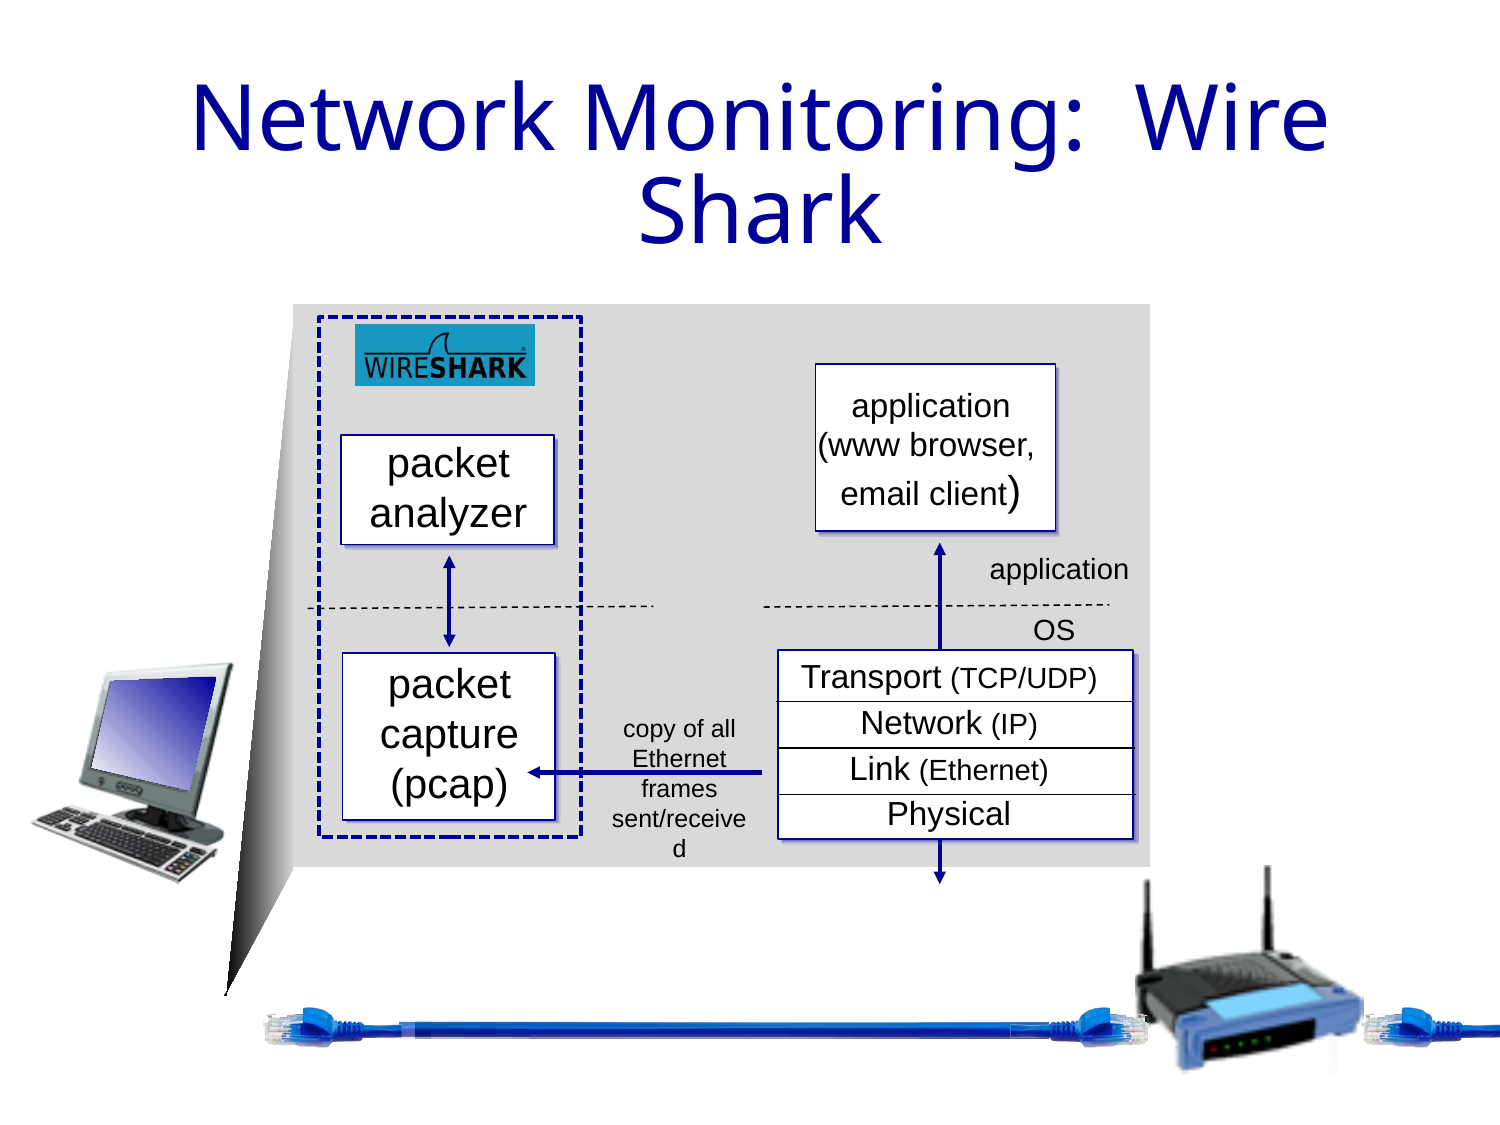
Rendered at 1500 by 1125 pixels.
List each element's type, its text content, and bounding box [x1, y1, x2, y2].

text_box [763, 363, 1146, 885]
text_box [307, 316, 769, 842]
picture [198, 865, 1500, 1125]
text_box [0, 652, 240, 902]
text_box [224, 303, 1151, 996]
text_box Network Monitoring: Wire Shark [140, 27, 1380, 311]
